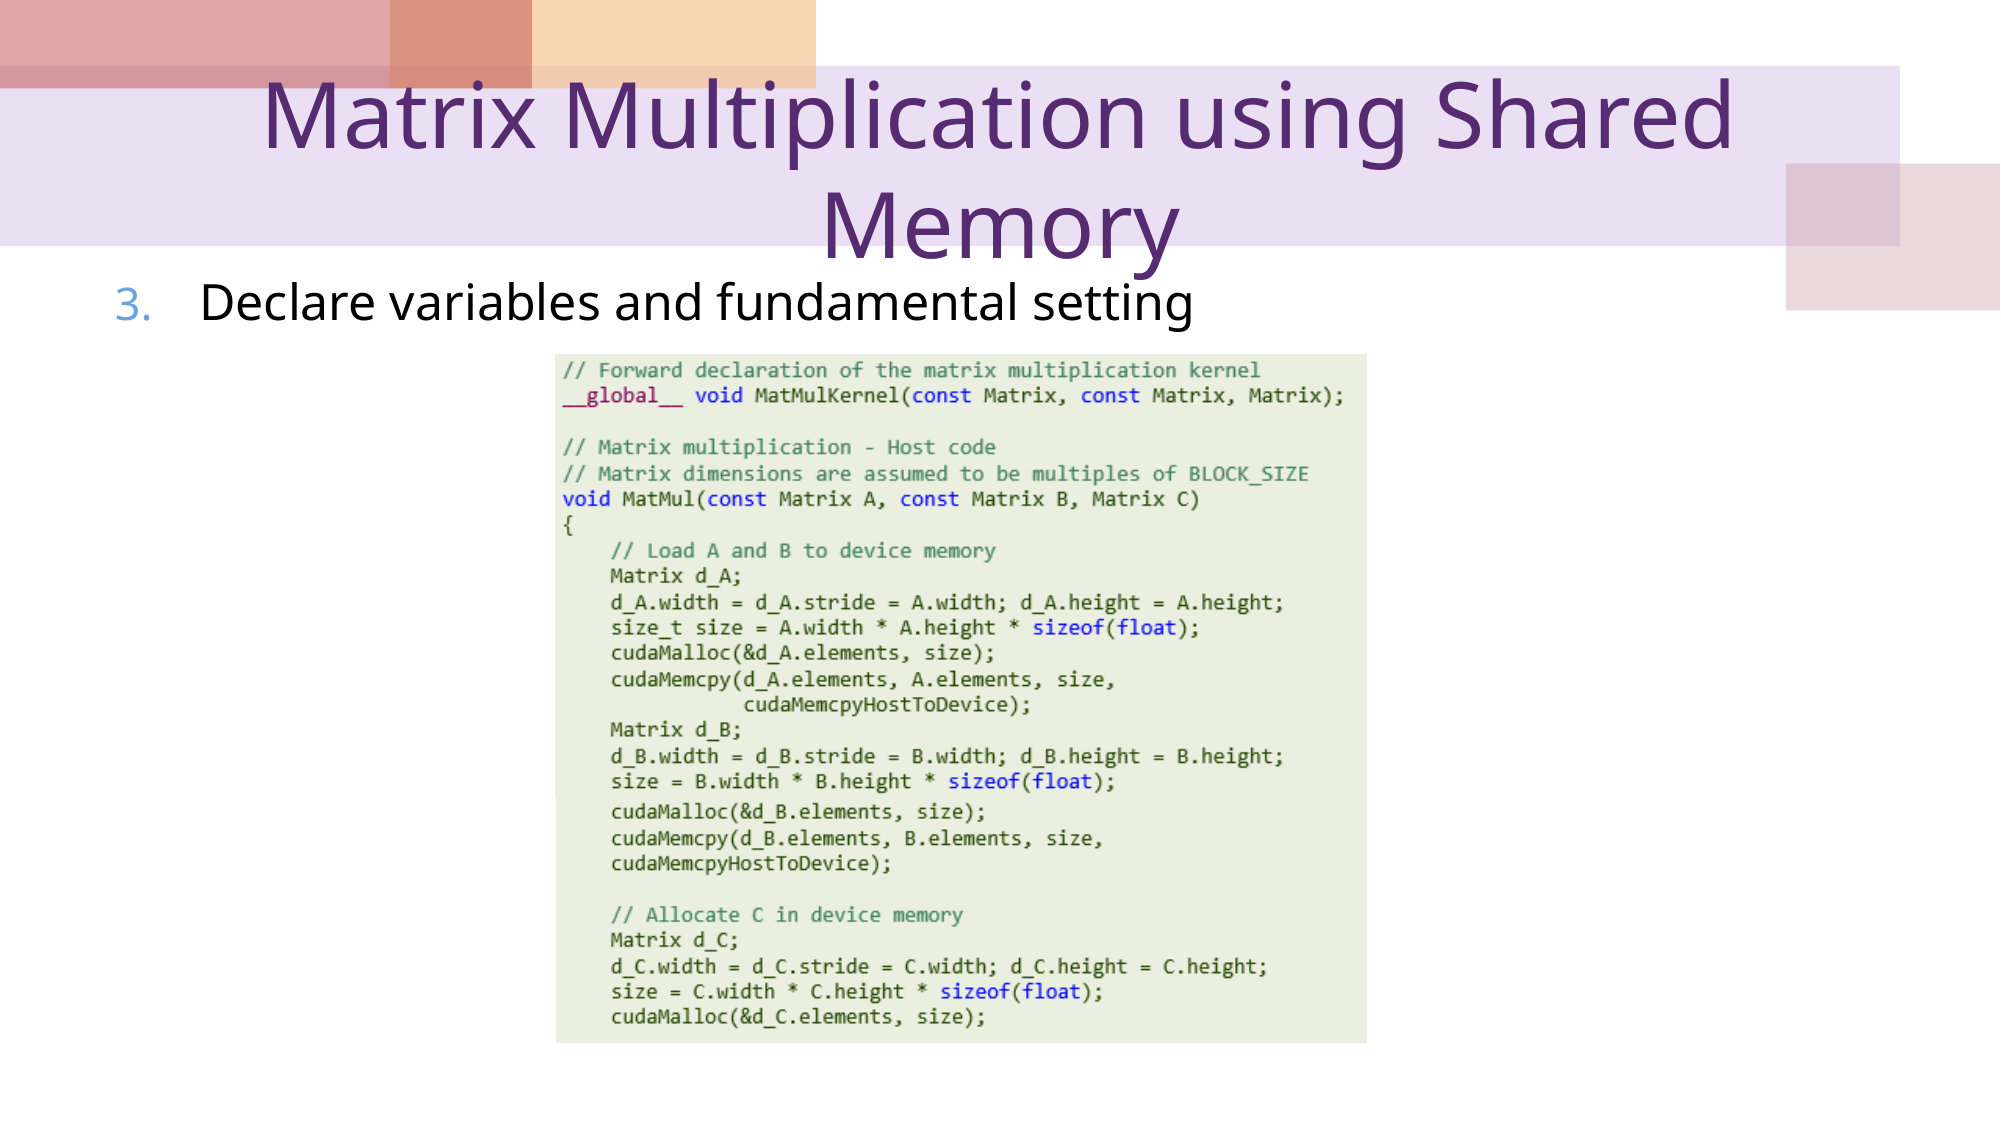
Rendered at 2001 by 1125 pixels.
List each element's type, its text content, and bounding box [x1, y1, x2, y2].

picture [555, 354, 1367, 1043]
list Declare variables and fundamental setting [99, 262, 1900, 1005]
title Matrix Multiplication using Shared Memory [99, 88, 1900, 246]
